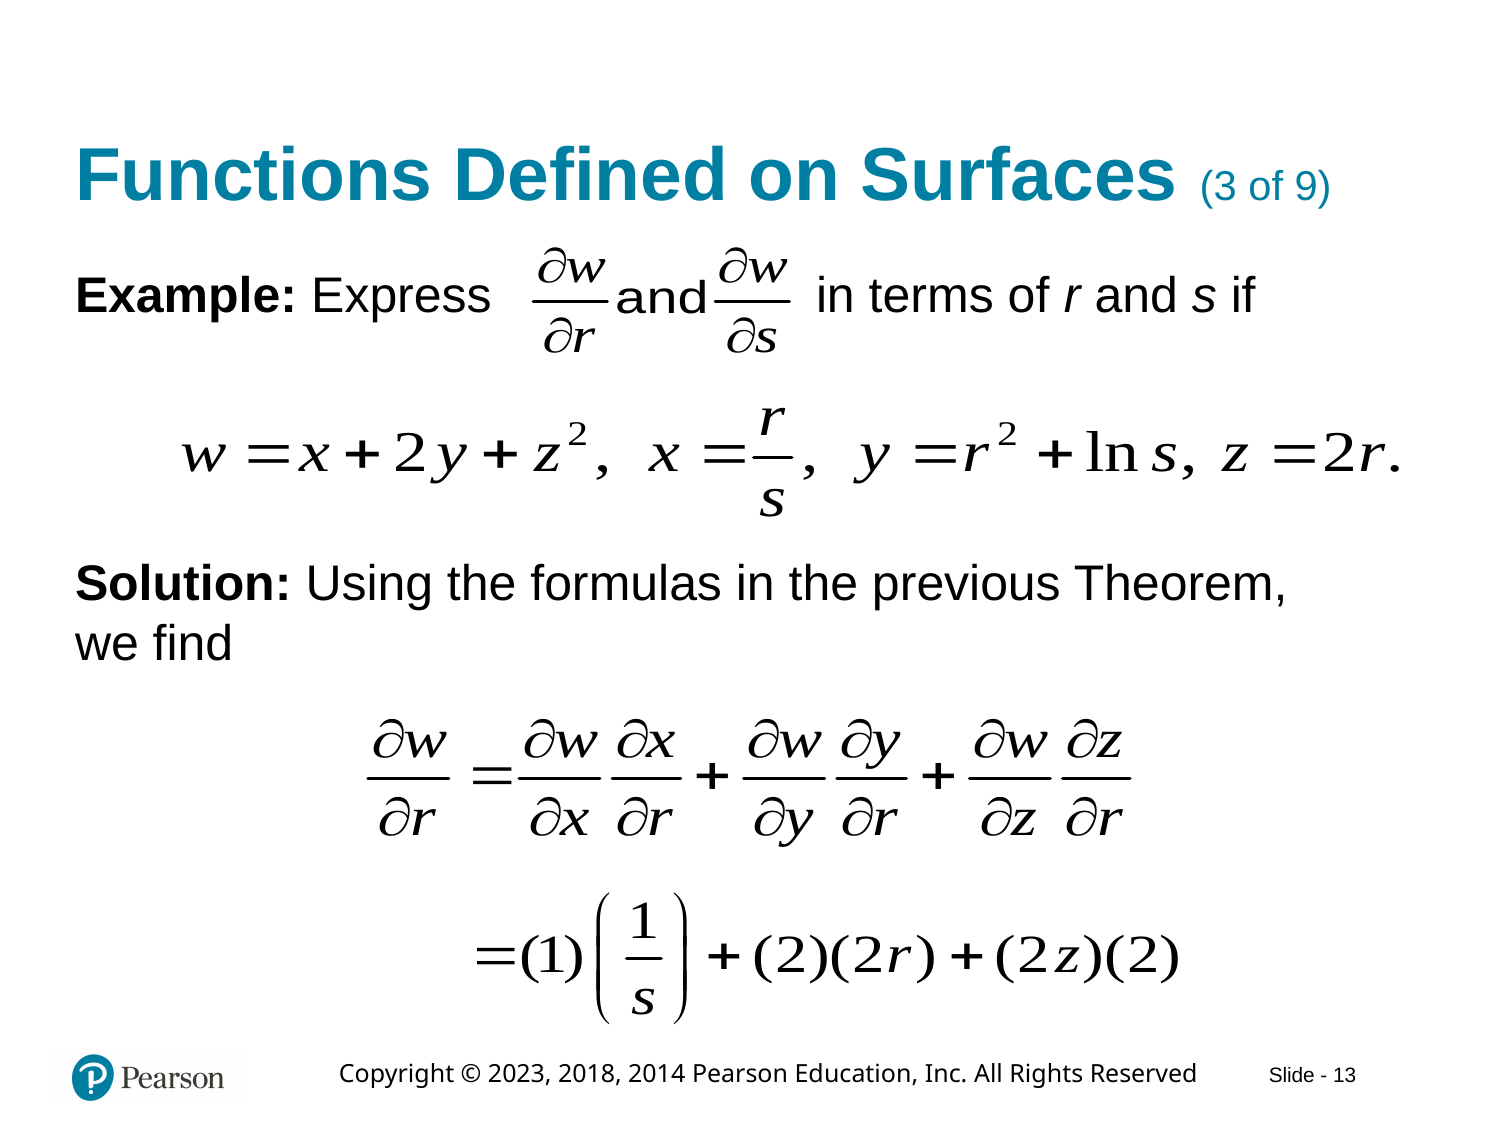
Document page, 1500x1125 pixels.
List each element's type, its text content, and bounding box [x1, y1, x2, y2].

list Example: Express [75, 262, 513, 329]
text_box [174, 384, 1408, 525]
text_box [362, 709, 1138, 853]
title Functions Defined on Surfaces (3 of 9) [75, 35, 1425, 216]
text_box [527, 238, 797, 360]
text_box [465, 886, 1188, 1031]
picture [51, 1053, 245, 1102]
list in terms of r and s if [816, 262, 1313, 333]
list Solution: Using the formulas in the previous Theorem, we find [75, 550, 1350, 688]
